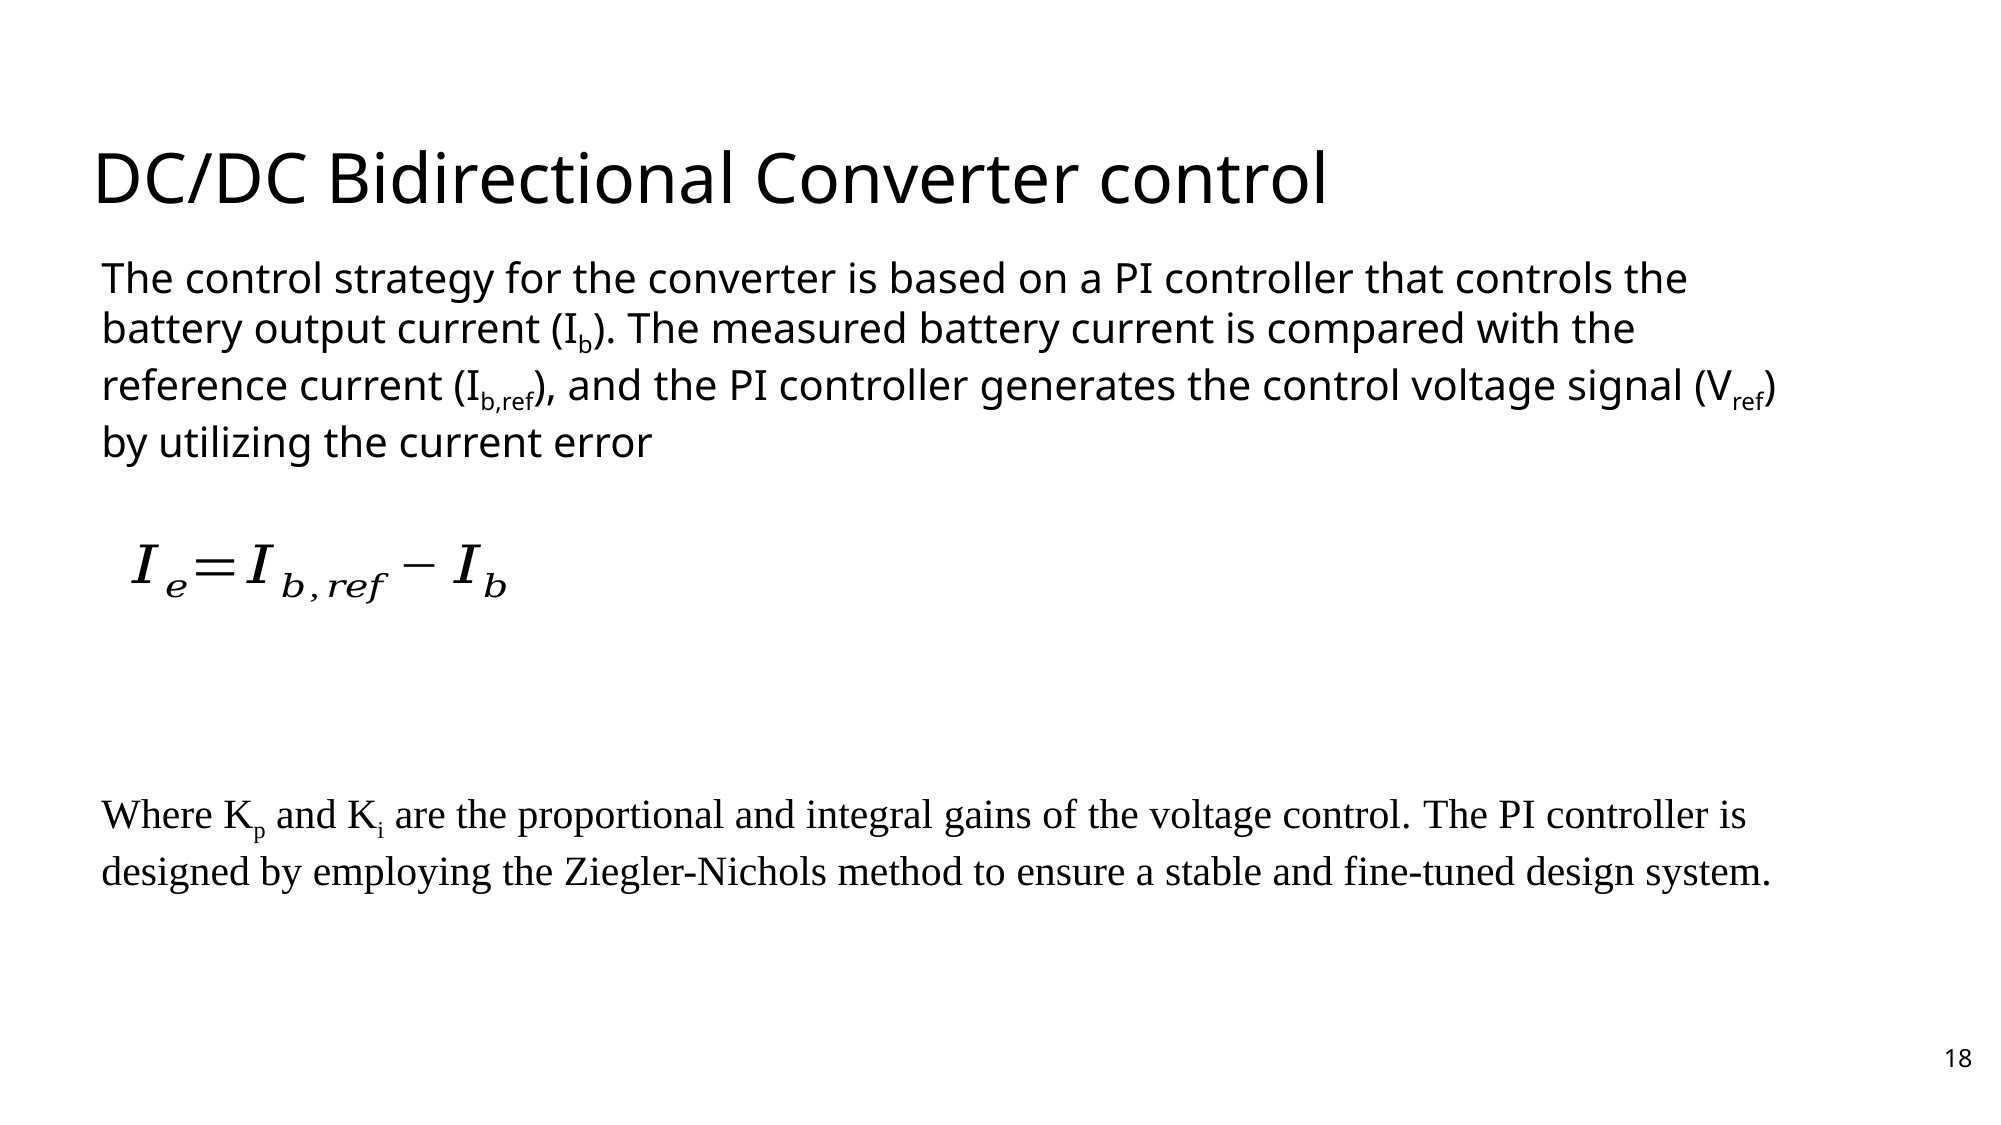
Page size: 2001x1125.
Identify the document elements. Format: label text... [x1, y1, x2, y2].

text_box The control strategy for the converter is based on a PI controller that controls the battery output current (Ib). The measured battery current is compared with the reference current (Ib,ref), and the PI controller generates the control voltage signal (Vref) by utilizing the current error [86, 244, 1843, 473]
text_box DC/DC Bidirectional Converter control [77, 72, 1410, 227]
slide_number 18 [1854, 1022, 1988, 1096]
text_box Where Kp and Ki are the proportional and integral gains of the voltage control. The PI controller is designed by employing the Ziegler-Nichols method to ensure a stable and fine-tuned design system. [86, 779, 1843, 902]
